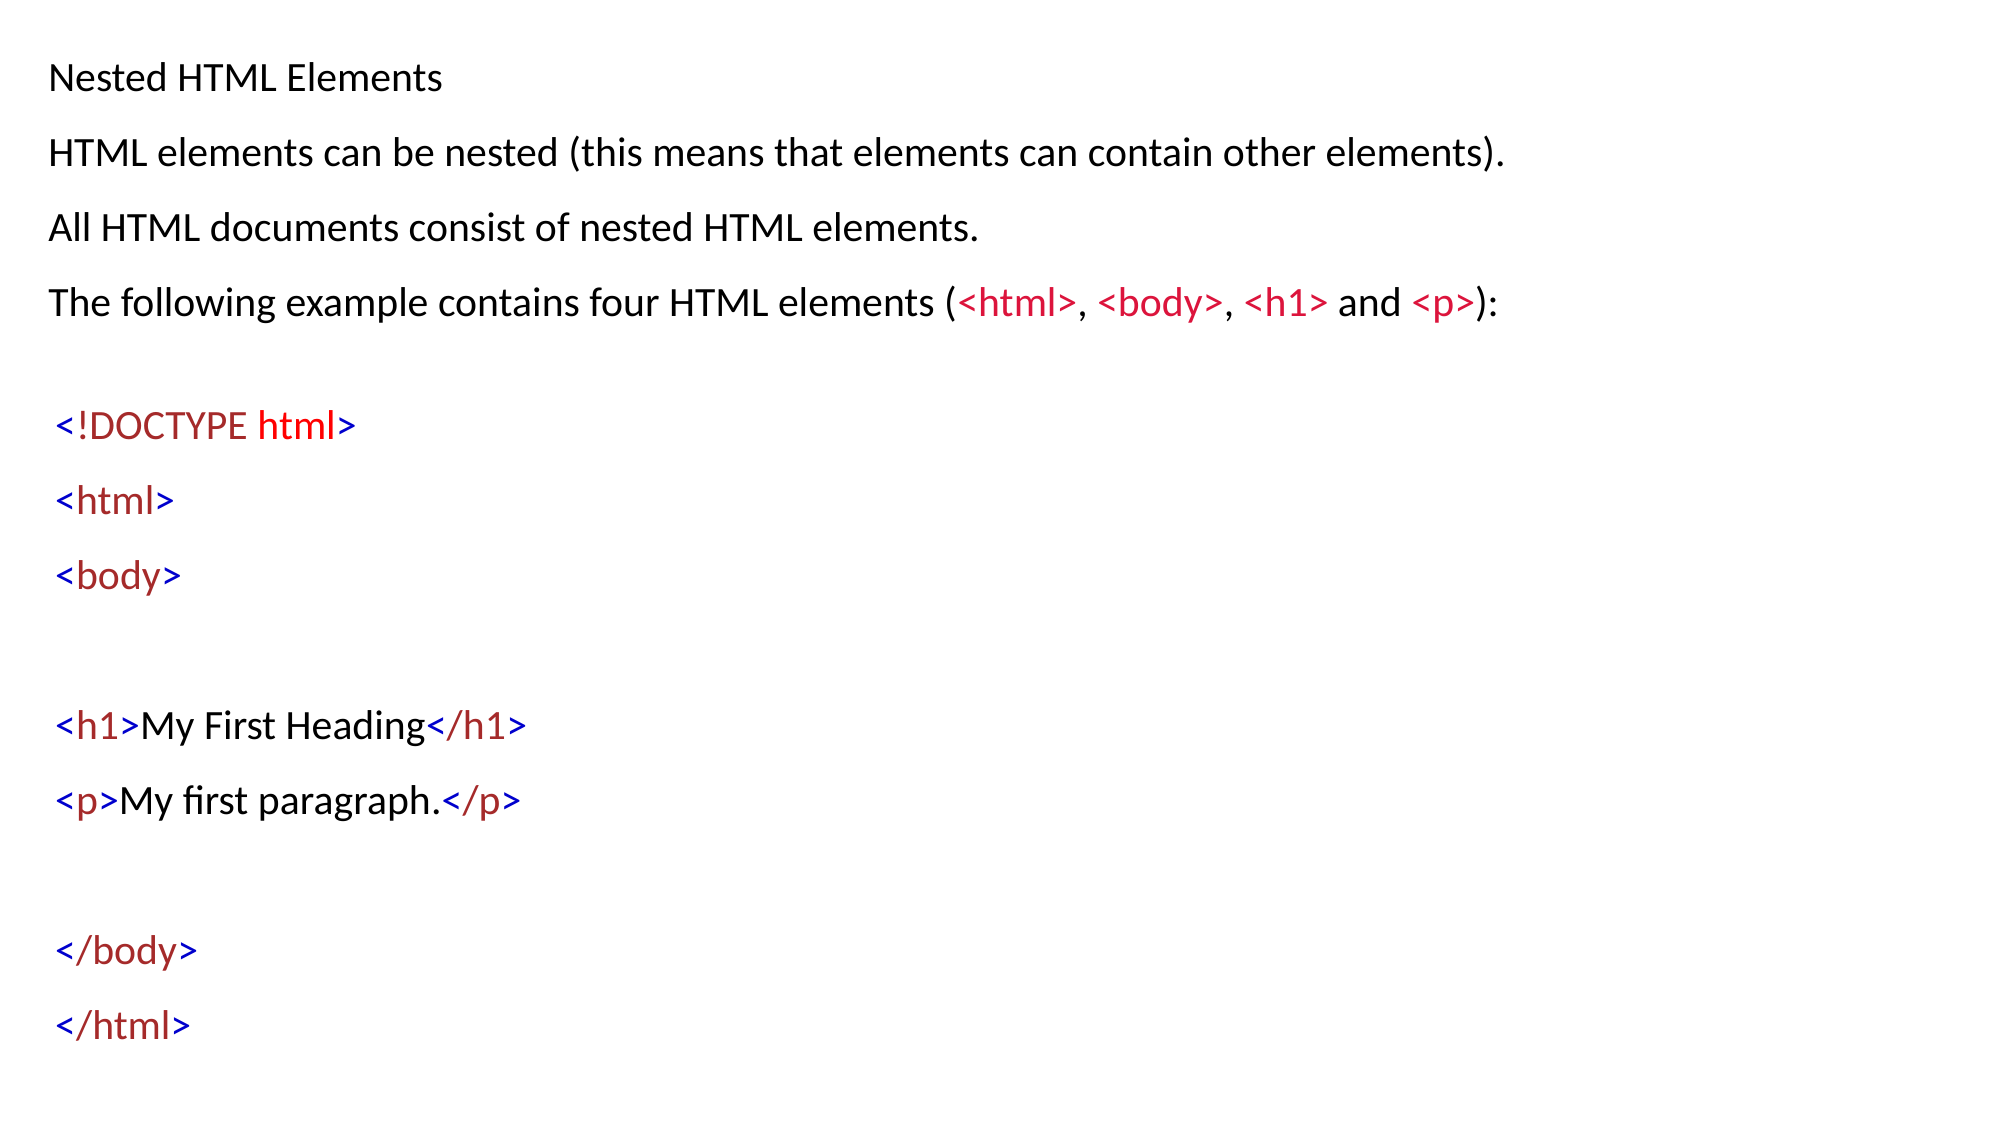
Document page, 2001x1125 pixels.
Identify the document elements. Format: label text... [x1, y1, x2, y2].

text_box Nested HTML Elements HTML elements can be nested (this means that elements can contain other elements). All HTML documents consist of nested HTML elements. The following example contains four HTML elements (<html>, <body>, <h1> and <p>): [48, 12, 1507, 338]
text_box <!DOCTYPE html> <html> <body> <h1>My First Heading</h1> <p>My first paragraph.</p> </body> </html> [40, 365, 1041, 1056]
